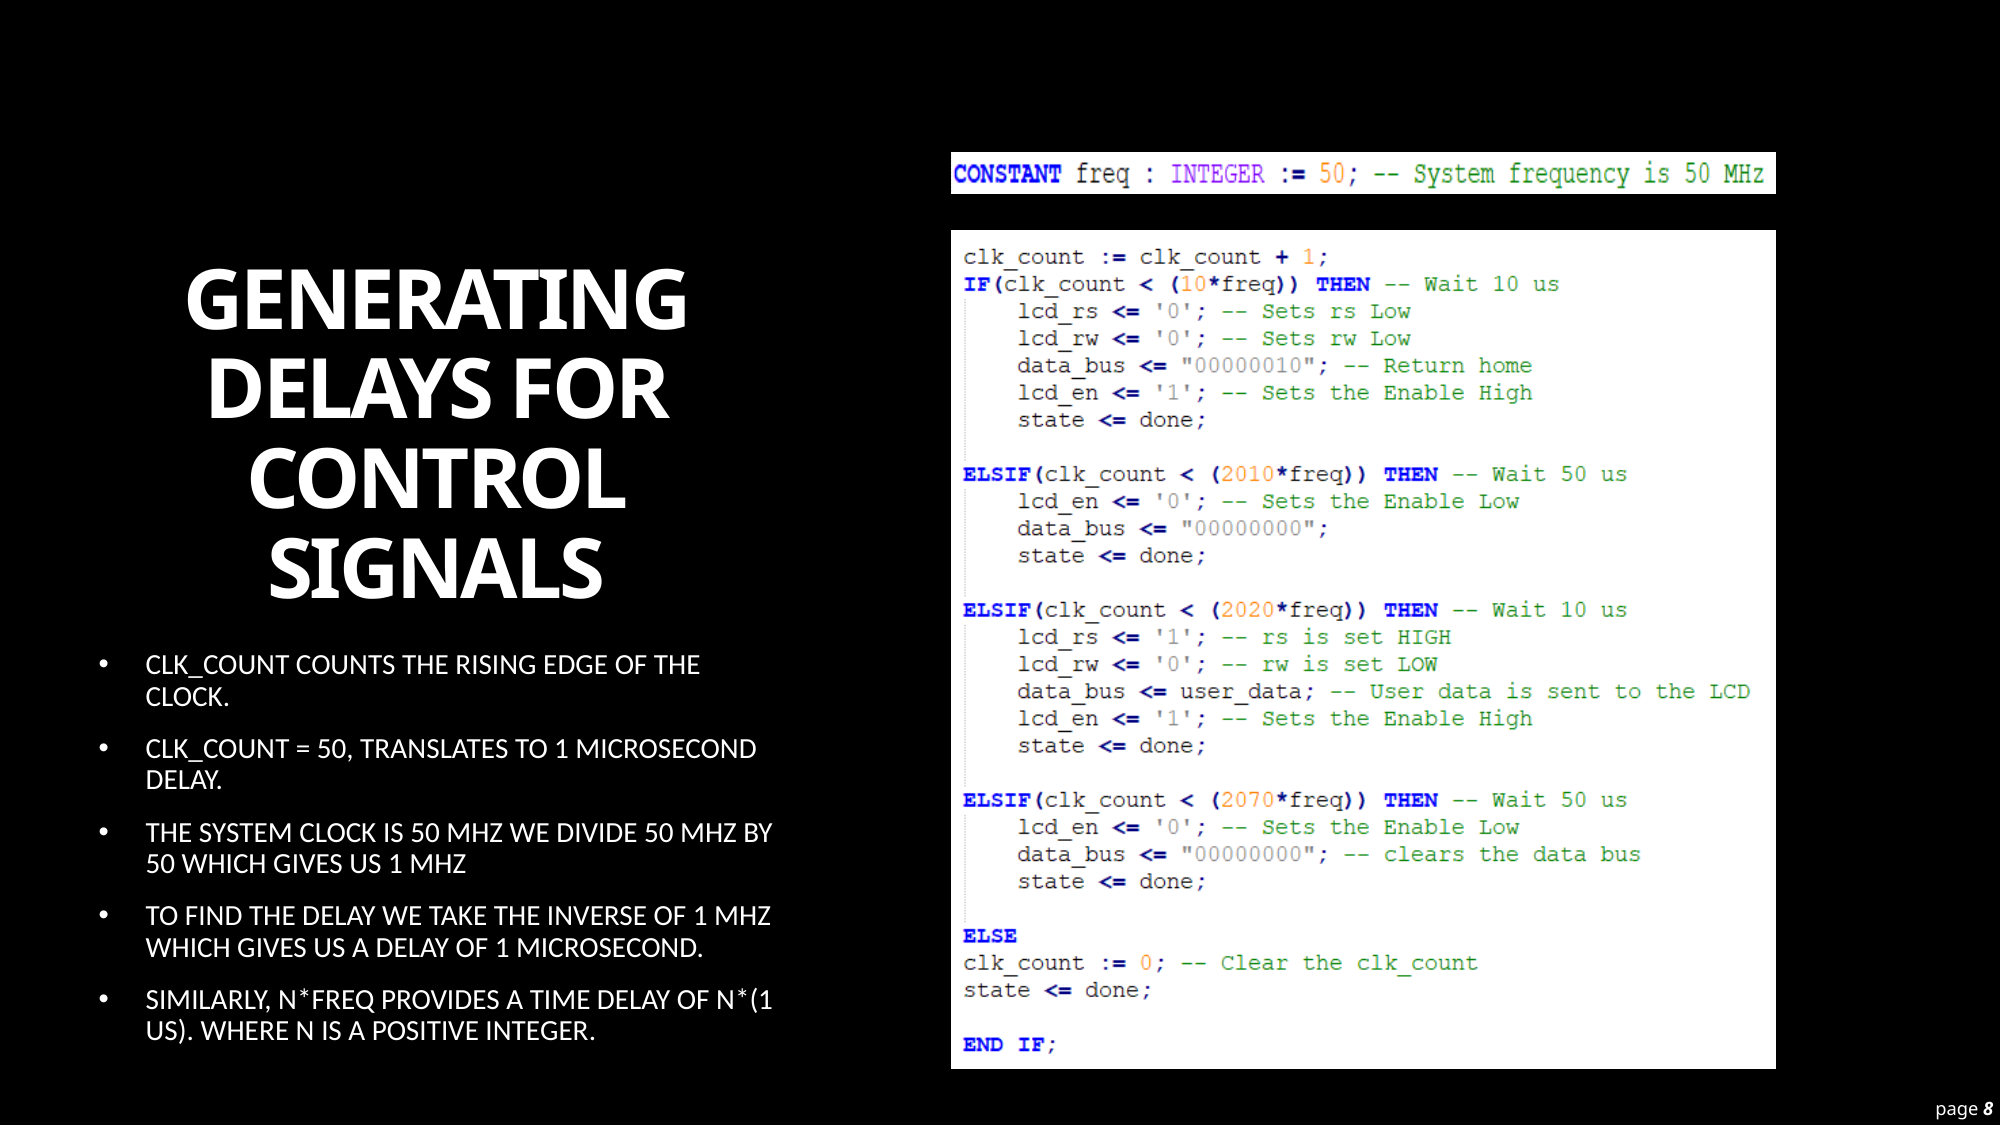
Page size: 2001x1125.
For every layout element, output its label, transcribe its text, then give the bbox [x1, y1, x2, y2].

list Clk_count counts the rising edge of the clock. Clk_count = 50, translates to 1 microsecond delay. The system clock is 50 MHZ we divide 50 Mhz by 50 which gives us 1 Mhz To find the delay we take the inverse of 1 mhz which gives us a delay of 1 microsecond. Similarly, n*freq provides a time delay of N*(1 us). Where N is a positive integer. [98, 649, 774, 1005]
slide_number page 8 [1903, 1096, 1994, 1123]
picture [950, 152, 1776, 194]
title Generating Delays for Control Signals [98, 166, 774, 617]
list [950, 230, 1776, 1069]
